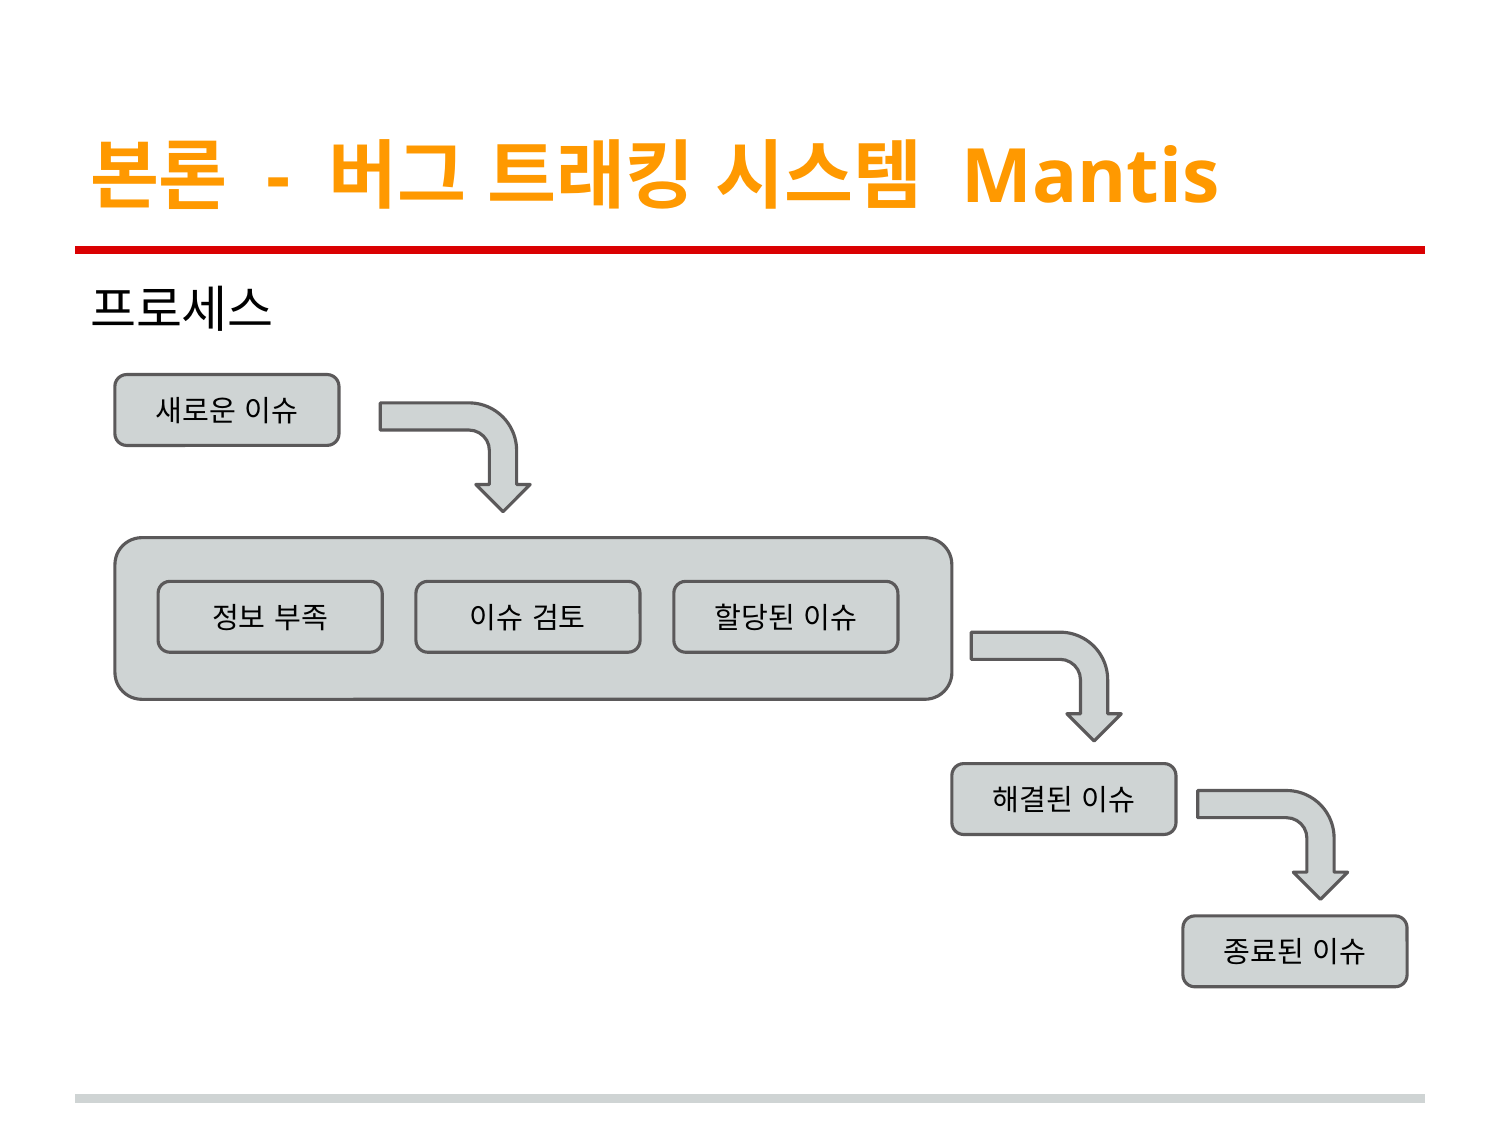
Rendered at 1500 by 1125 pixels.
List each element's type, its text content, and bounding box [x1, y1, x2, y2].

text_box 이슈 검토 [415, 581, 641, 653]
text_box [114, 537, 952, 700]
list 프로세스 [75, 262, 1425, 1078]
text_box 정보 부족 [158, 581, 383, 653]
text_box [380, 402, 531, 512]
text_box [971, 632, 1122, 742]
text_box 종료된 이슈 [1182, 915, 1408, 987]
title 본론 - 버그 트래킹 시스템 Mantis [75, 45, 1425, 233]
text_box 할당된 이슈 [673, 581, 898, 653]
text_box 새로운 이슈 [114, 374, 340, 446]
text_box [1197, 790, 1348, 900]
text_box 해결된 이슈 [951, 763, 1177, 835]
